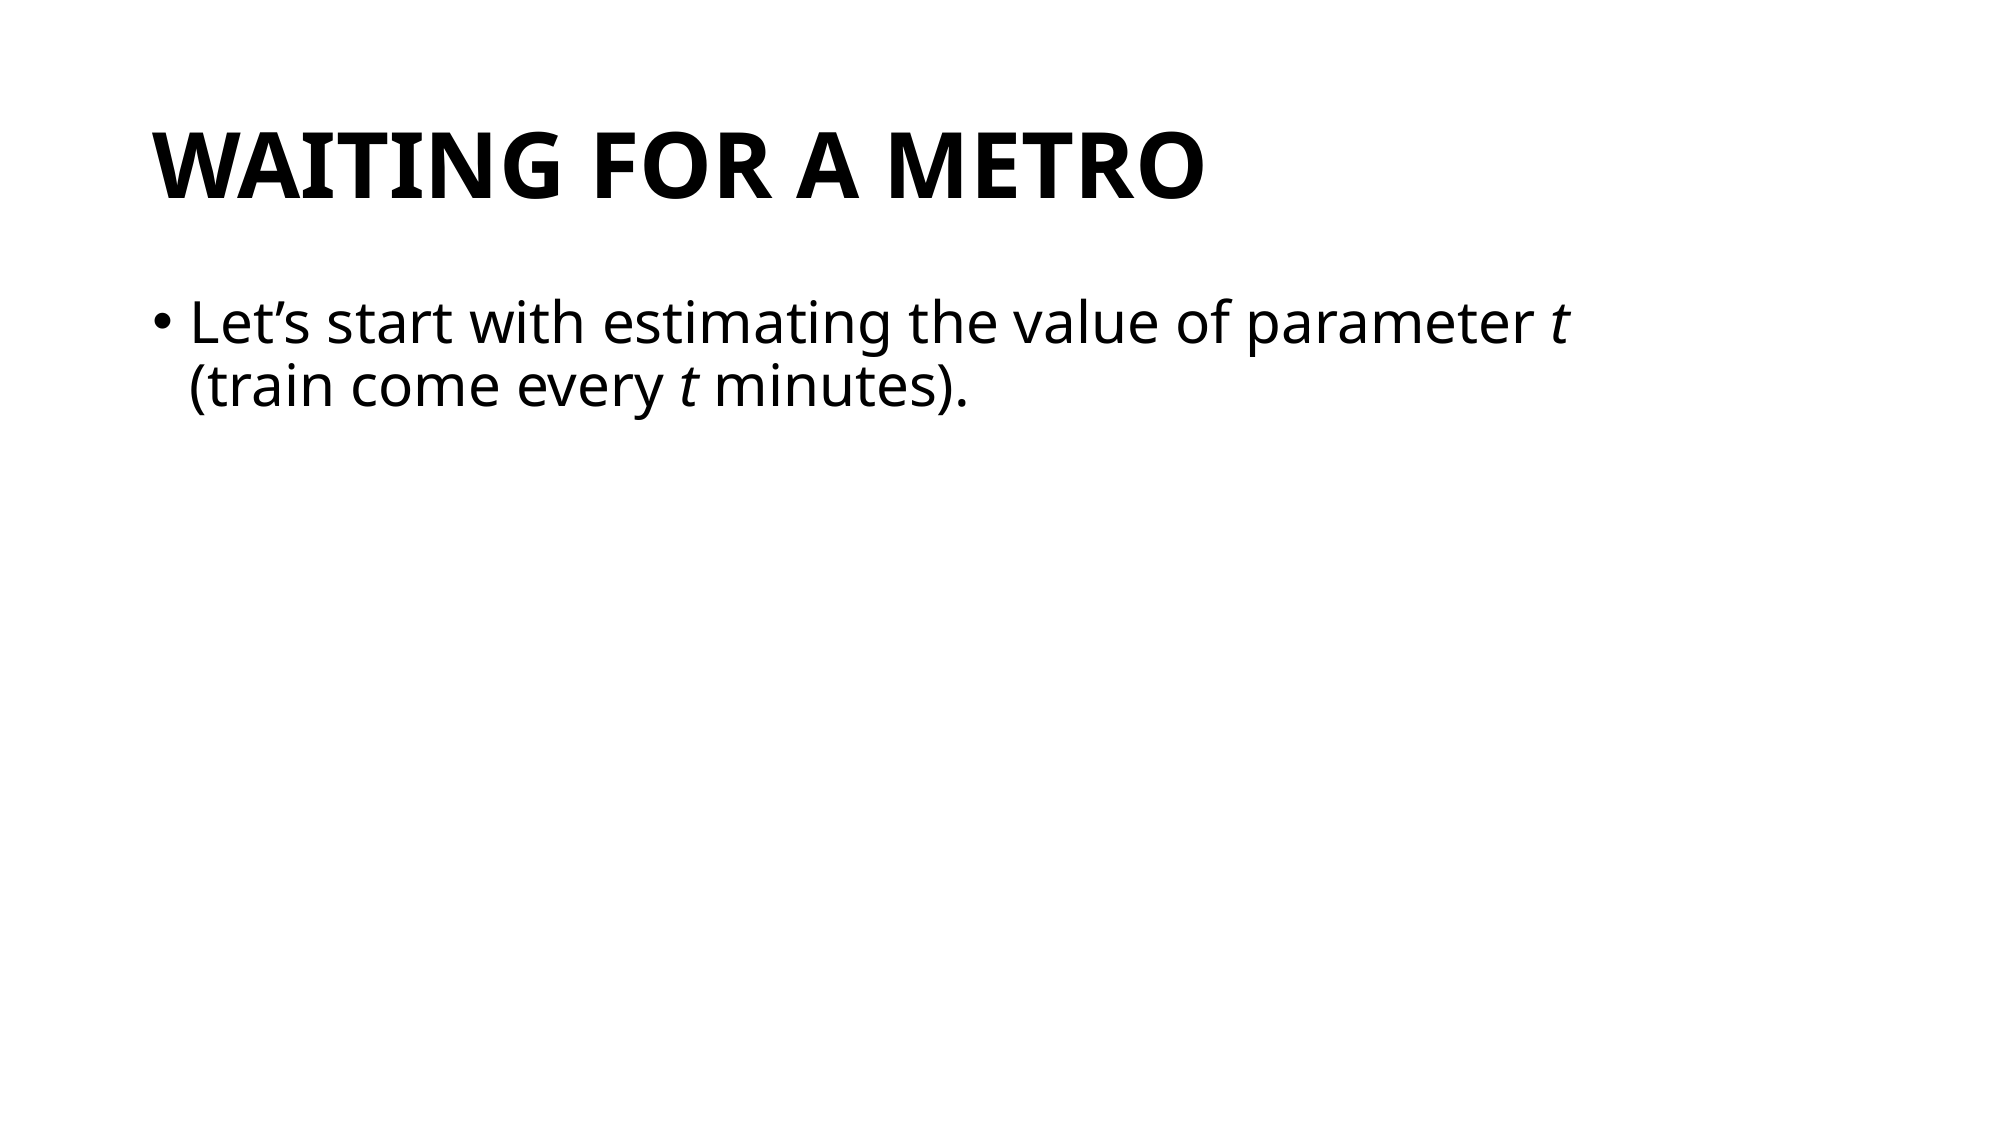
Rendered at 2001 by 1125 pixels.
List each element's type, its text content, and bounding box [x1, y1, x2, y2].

title WAITING FOR A METRO [137, 59, 1863, 278]
list Let’s start with estimating the value of parameter t (train come every t minutes). Assume a very simple model: X – one’s waiting time. You know how long N of your friends waited: T1, T2, …, TN How to estimate the parameter t? -> Maximum likelihood  [137, 285, 1863, 1052]
